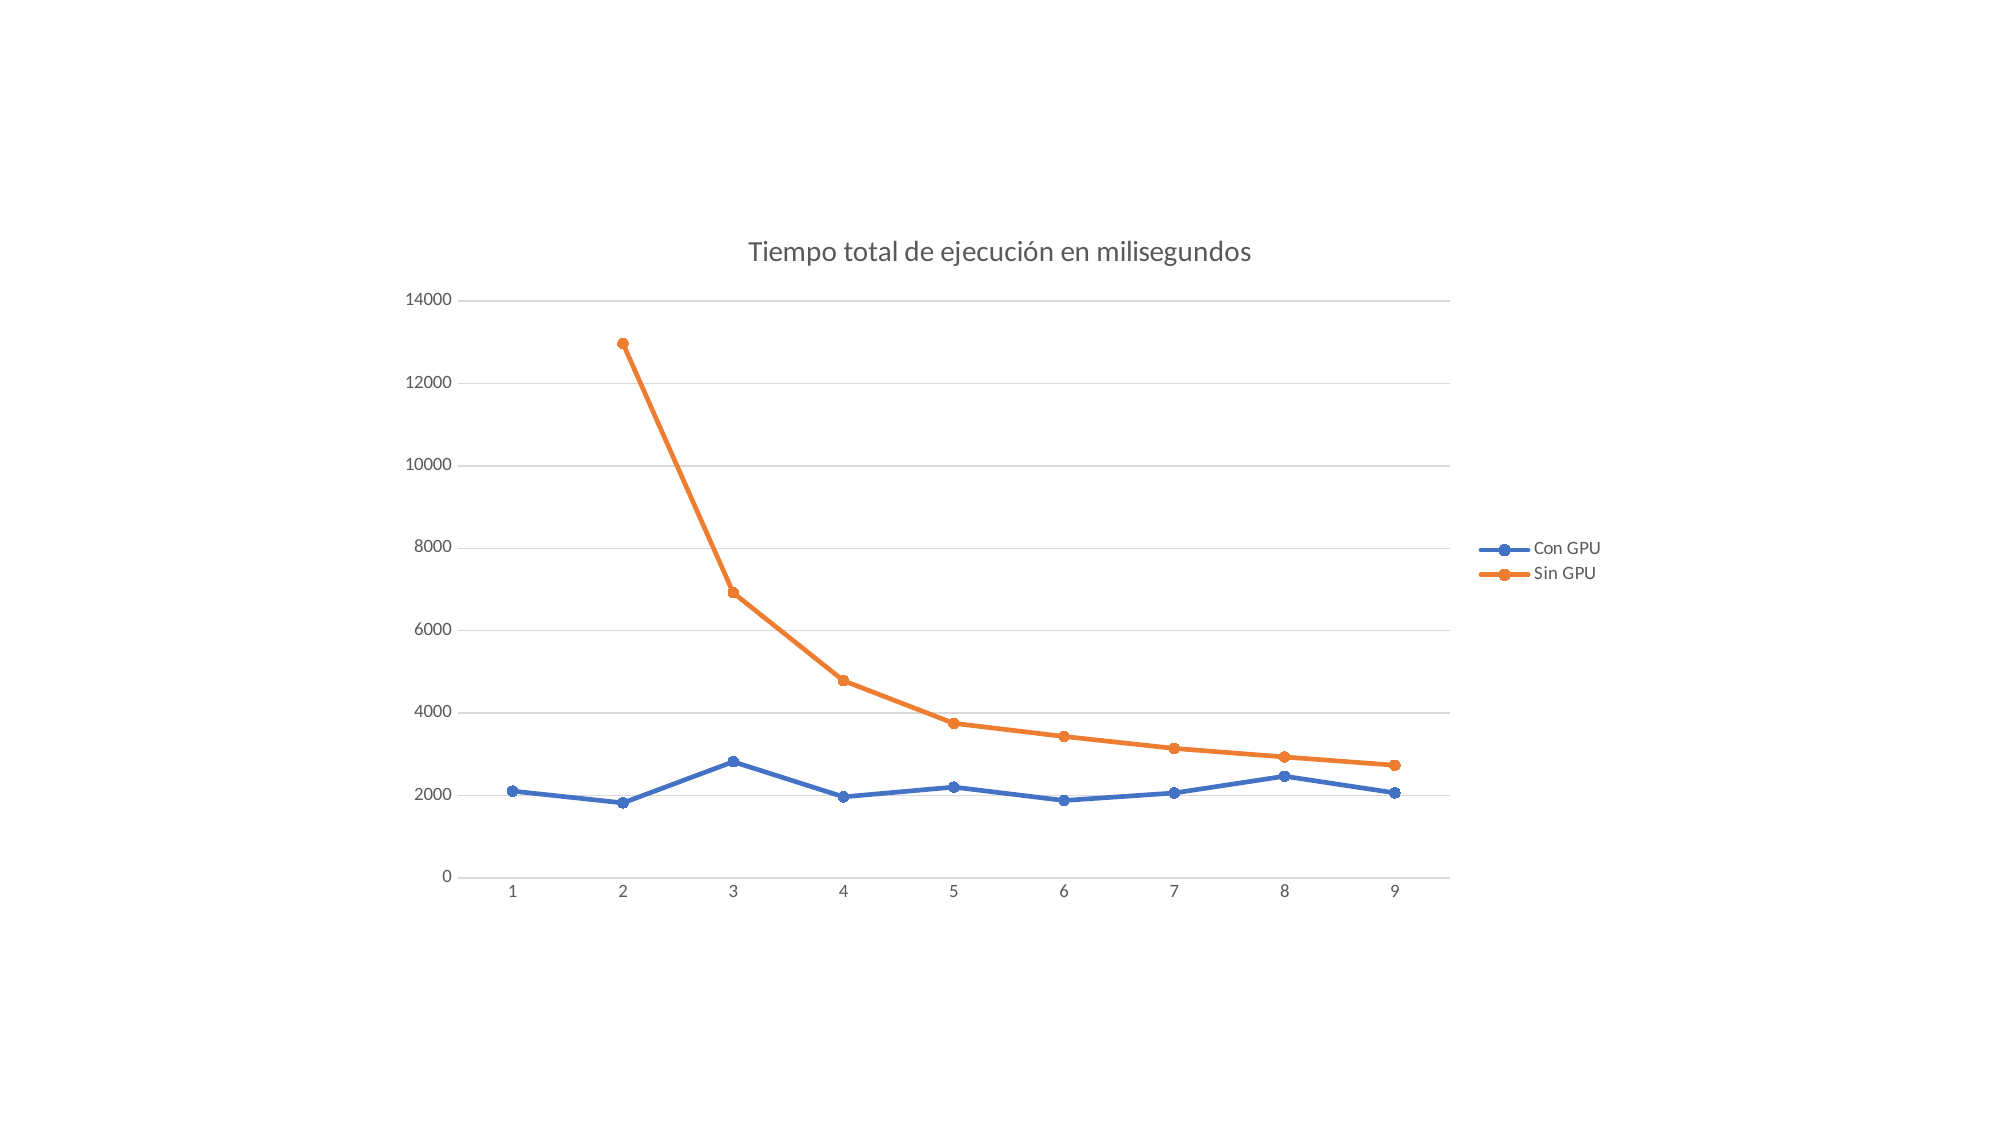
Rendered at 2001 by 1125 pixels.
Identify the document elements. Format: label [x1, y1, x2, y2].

chart [379, 208, 1620, 917]
